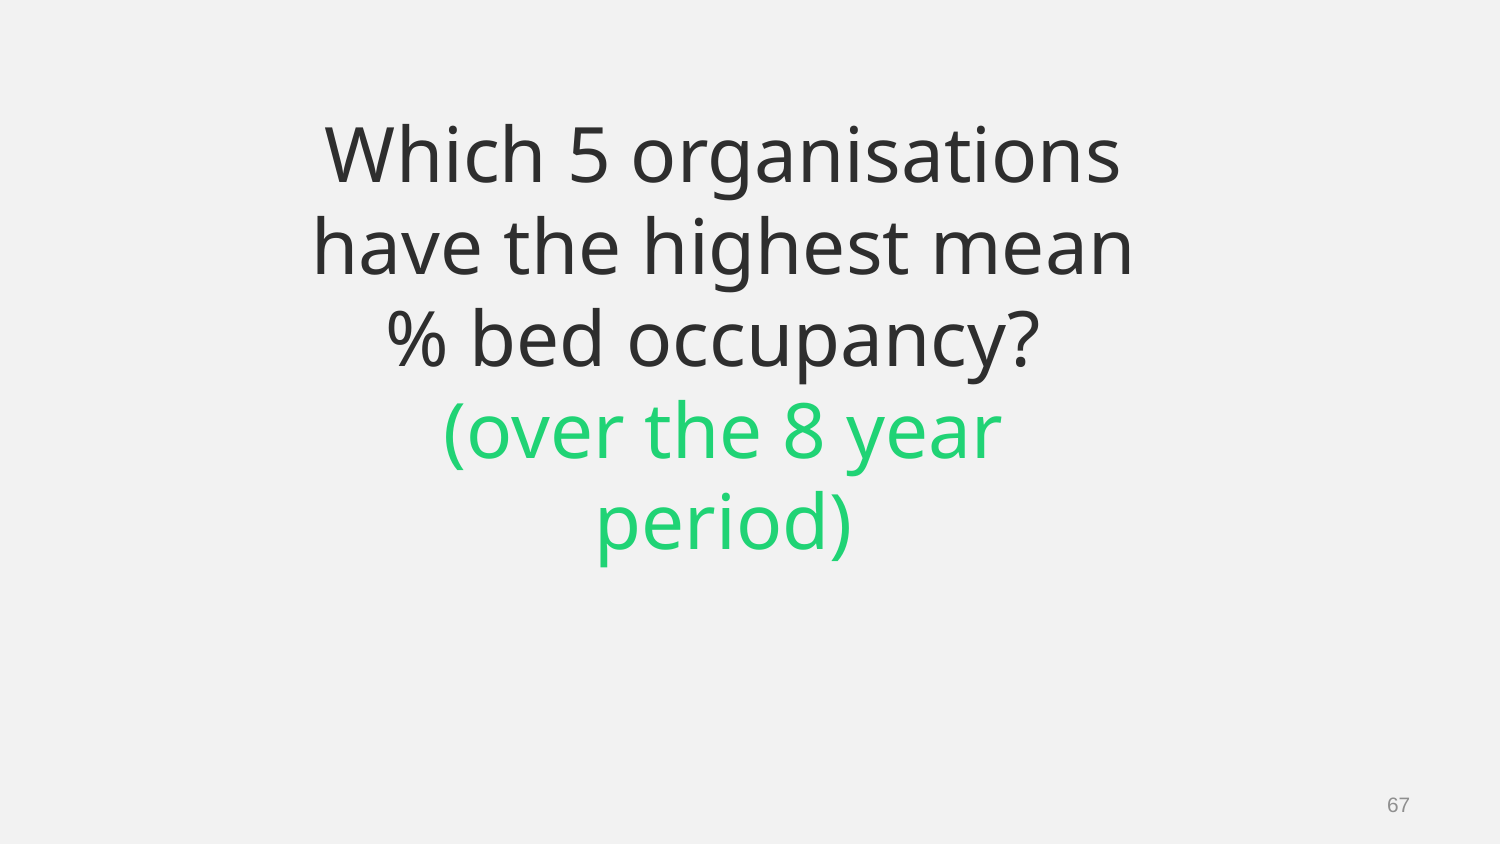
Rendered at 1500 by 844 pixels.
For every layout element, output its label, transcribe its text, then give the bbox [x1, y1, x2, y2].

list [181, 227, 1323, 784]
slide_number 67 [1274, 782, 1425, 827]
title Which 5 organisations have the highest mean % bed occupancy? (over the 8 year period) [294, 353, 1154, 578]
